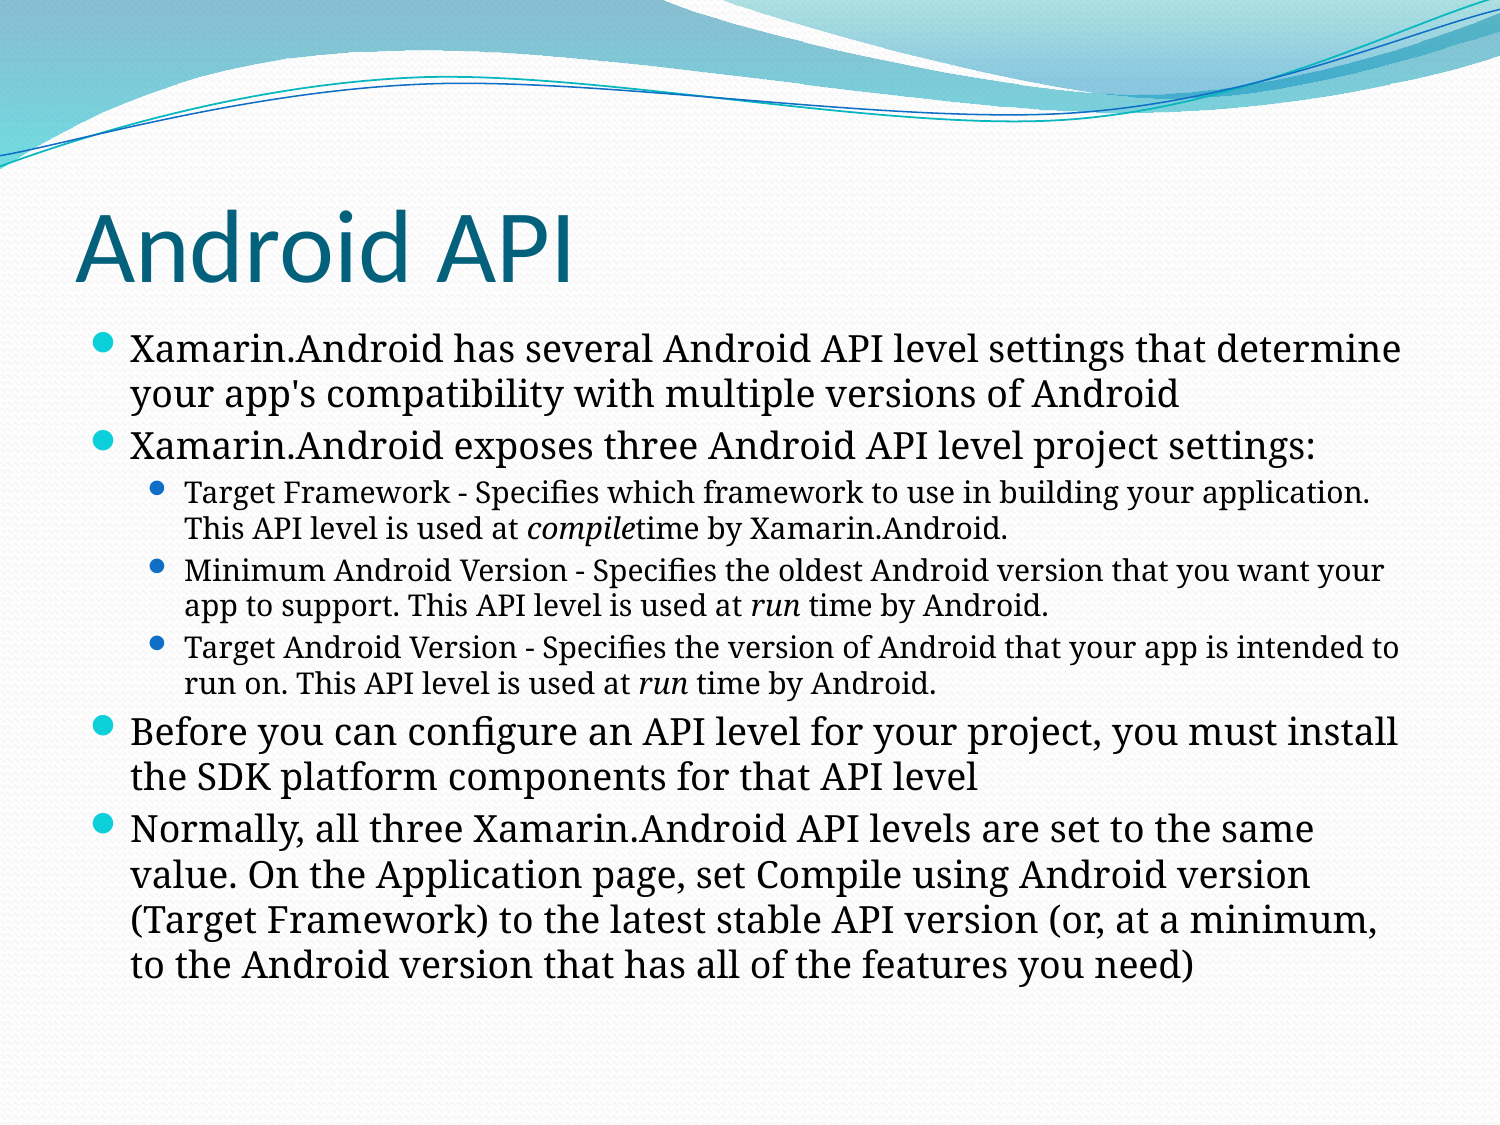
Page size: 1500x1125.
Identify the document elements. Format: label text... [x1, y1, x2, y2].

title Android API [75, 115, 1425, 303]
list Xamarin.Android has several Android API level settings that determine your app's compatibility with multiple versions of Android Xamarin.Android exposes three Android API level project settings: Target Framework - Specifies which framework to use in building your application. This API level is used at compiletime by Xamarin.Android. Minimum Android Version - Specifies the oldest Android version that you want your app to support. This API level is used at run time by Android. Target Android Version - Specifies the version of Android that your app is intended to run on. This API level is used at run time by Android. Before you can configure an API level for your project, you must install the SDK platform components for that API level Normally, all three Xamarin.Android API levels are set to the same value. On the Application page, set Compile using Android version (Target Framework) to the latest stable API version (or, at a minimum, to the Android version that has all of the features you need) [75, 317, 1425, 1038]
